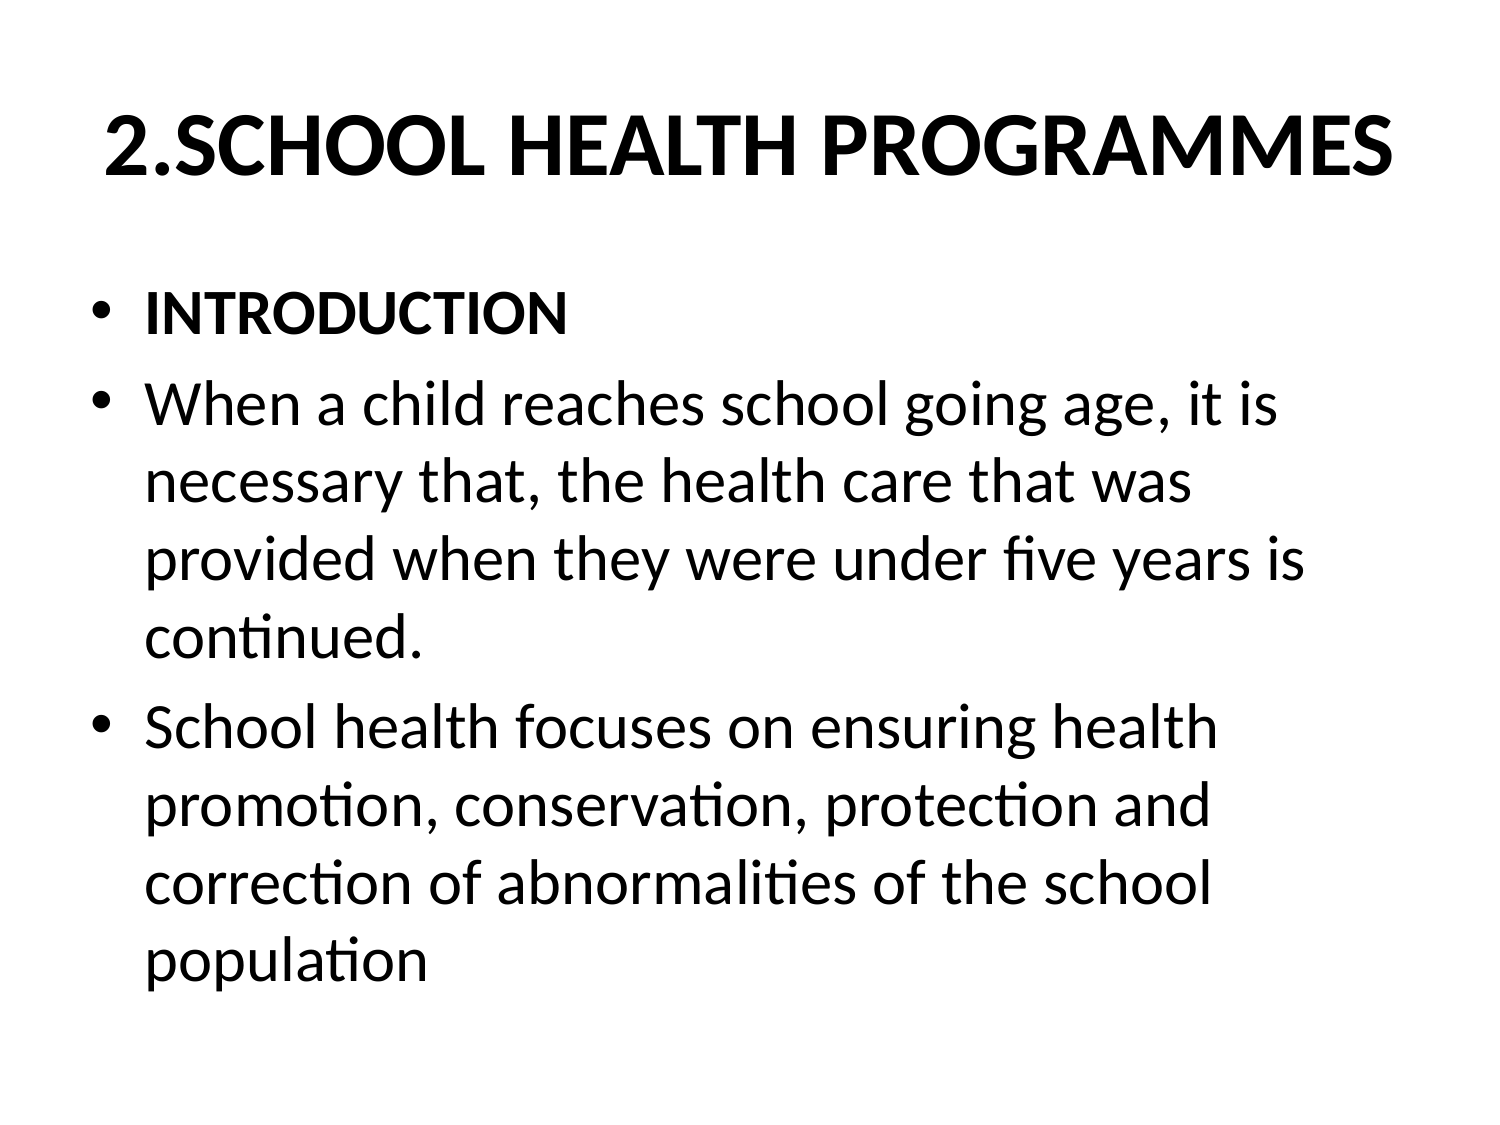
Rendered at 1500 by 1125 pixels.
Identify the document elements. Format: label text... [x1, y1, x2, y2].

list INTRODUCTION When a child reaches school going age, it is necessary that, the health care that was provided when they were under five years is continued. School health focuses on ensuring health promotion, conservation, protection and correction of abnormalities of the school population [75, 262, 1425, 1005]
title 2.SCHOOL HEALTH PROGRAMMES [75, 45, 1425, 233]
